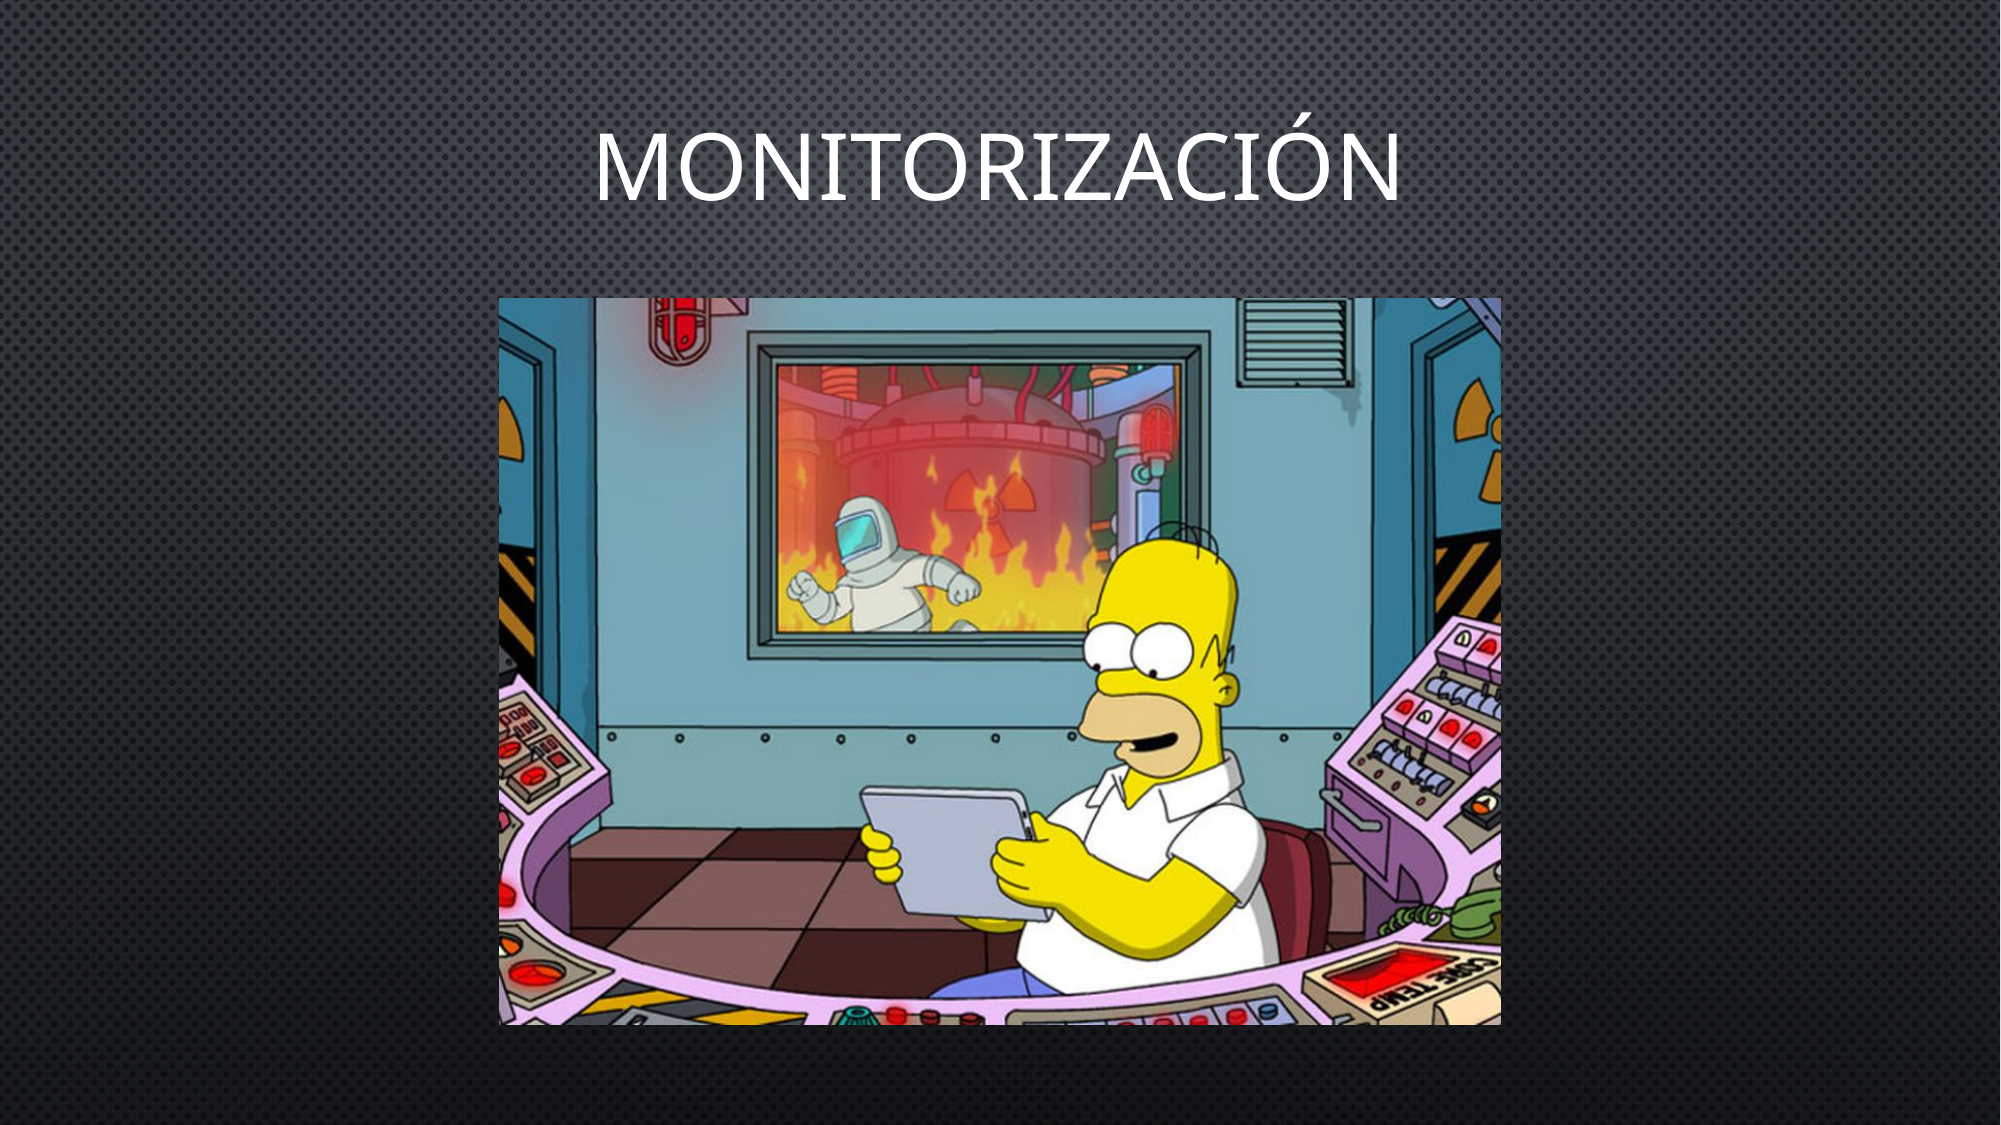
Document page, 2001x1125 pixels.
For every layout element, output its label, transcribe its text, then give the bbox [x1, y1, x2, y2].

picture [498, 297, 1501, 1026]
title monitorización [287, 99, 1711, 227]
